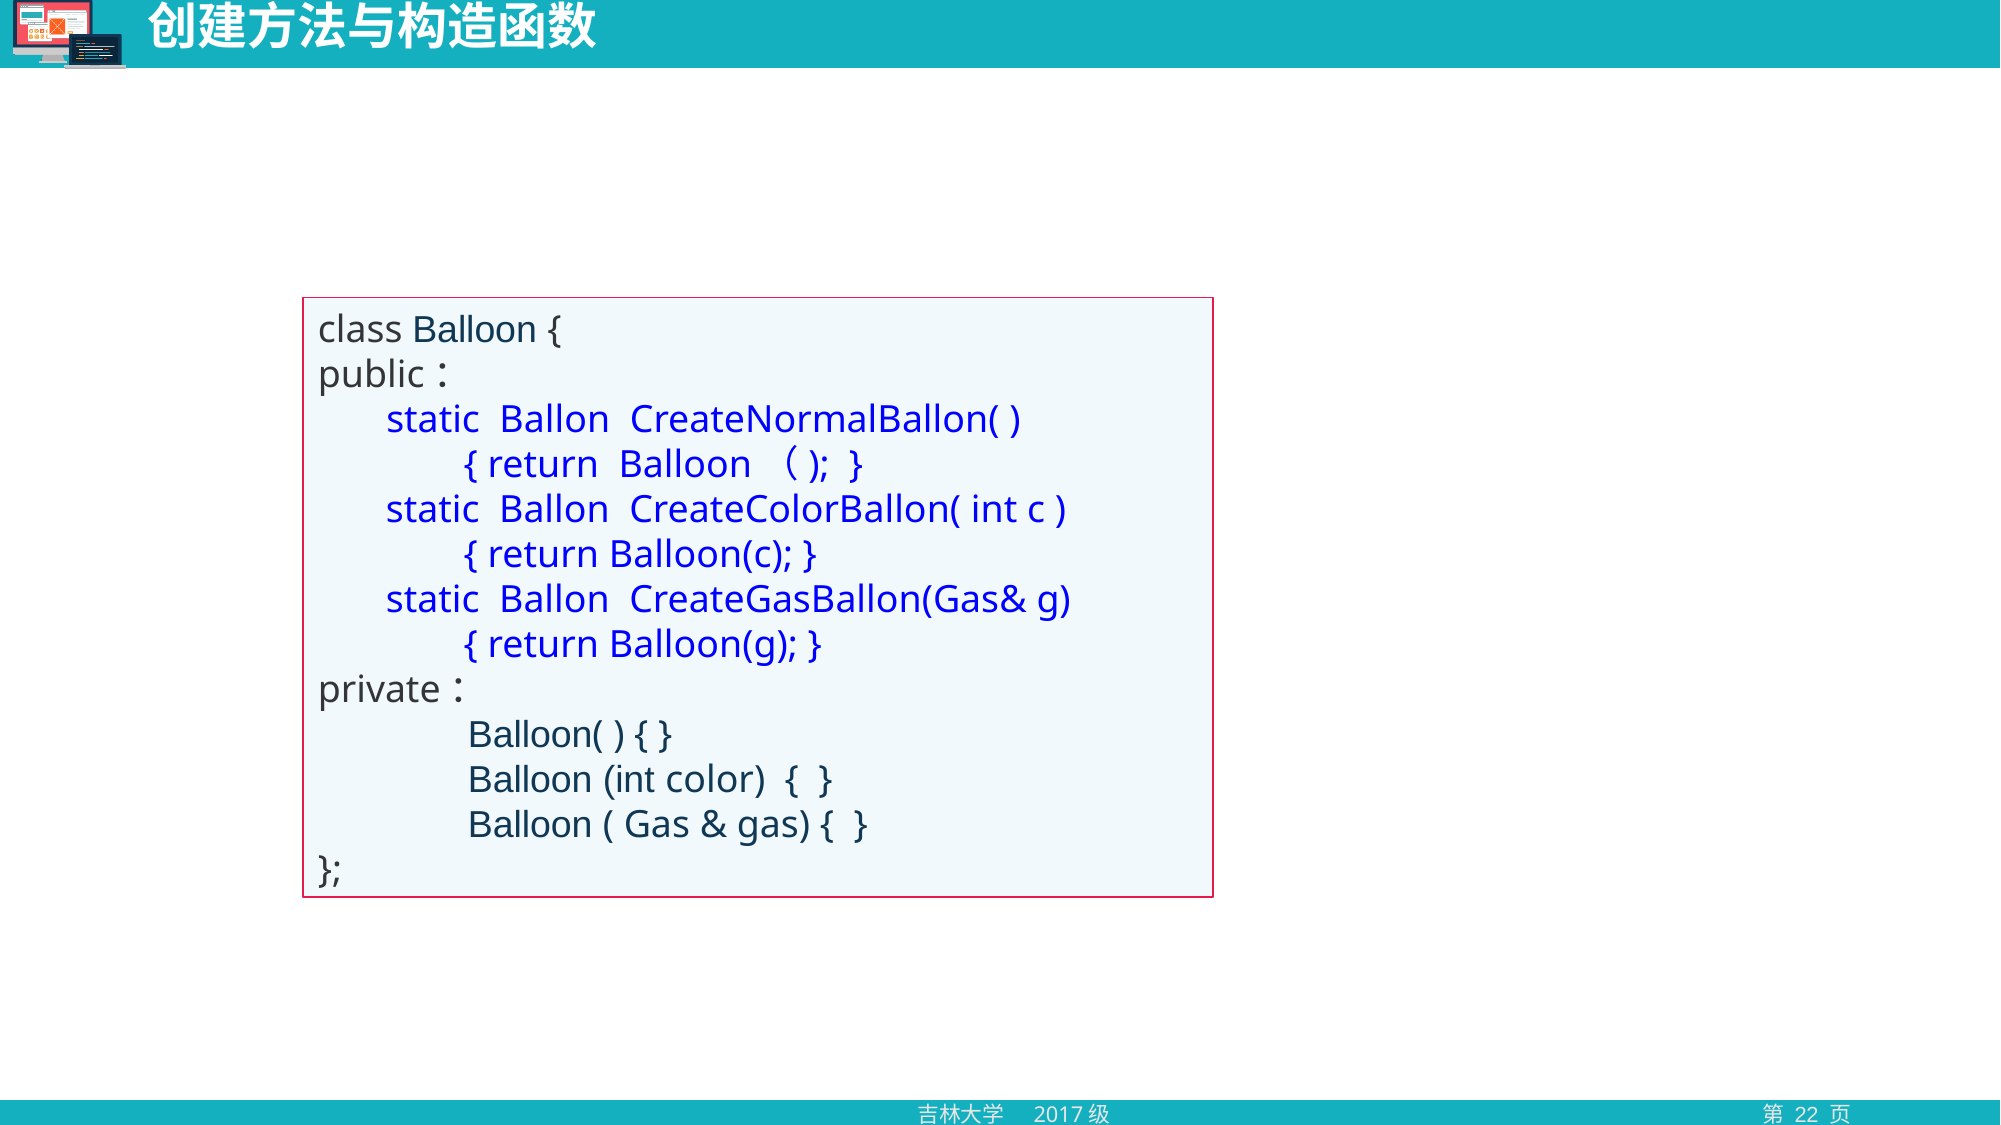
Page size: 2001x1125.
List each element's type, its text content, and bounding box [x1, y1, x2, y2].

title 创建方法与构造函数 [132, 5, 1285, 64]
picture [13, 0, 126, 69]
text_box class Balloon { public： static Ballon CreateNormalBallon( ) { return Balloon（); } static Ballon CreateColorBallon( int c ) { return Balloon(c); } static Ballon CreateGasBallon(Gas& g) { return Balloon(g); } private： Balloon( ) { } Balloon (int color) { } Balloon ( Gas & gas) { } }; [303, 297, 1214, 898]
